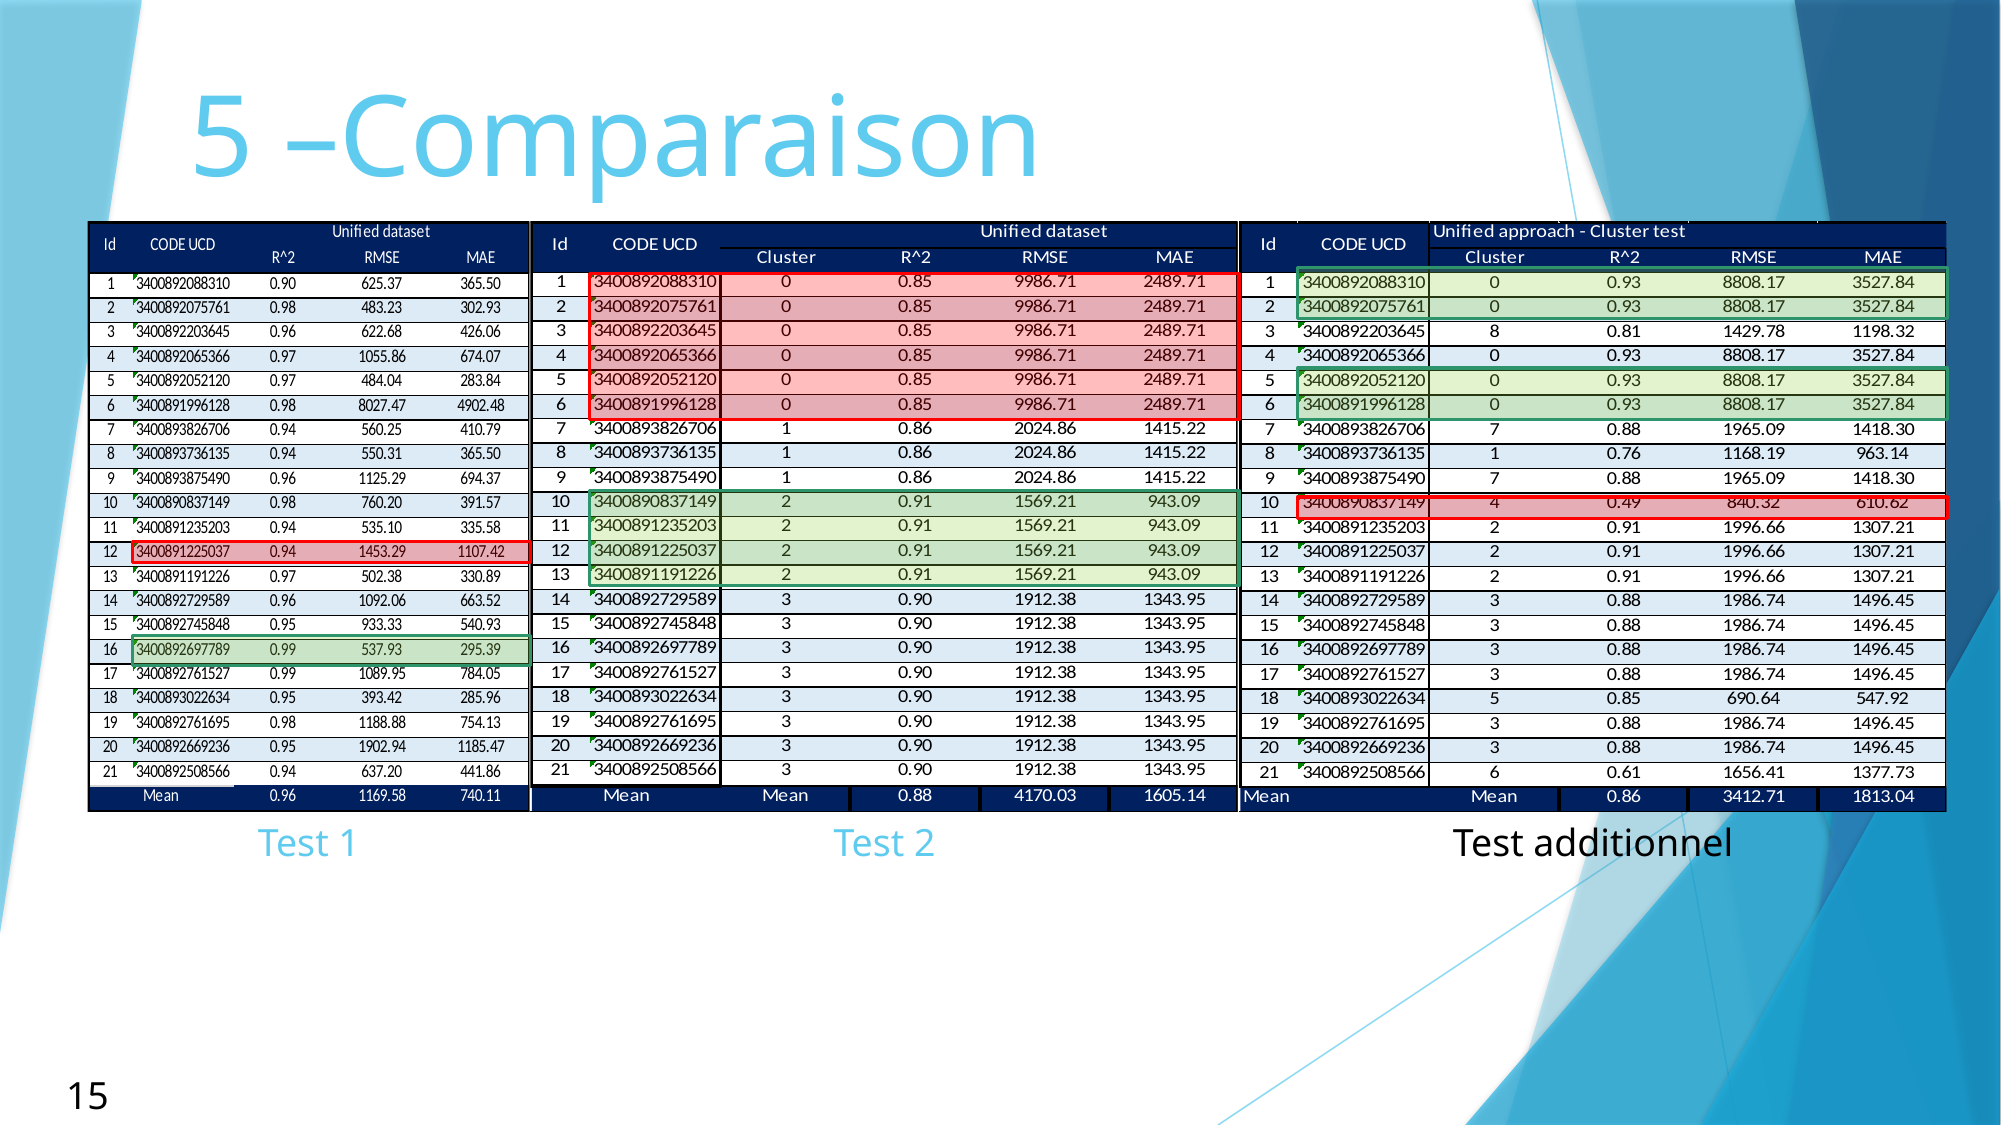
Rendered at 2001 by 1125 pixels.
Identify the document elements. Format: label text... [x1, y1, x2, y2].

text_box Test 1 [87, 821, 530, 872]
text_box Test additionnel [1239, 821, 1948, 872]
picture [86, 221, 1949, 813]
title 5 –Comparaison [174, 91, 1475, 207]
text_box Test 2 [530, 822, 1239, 872]
text_box 15 [0, 1064, 175, 1125]
